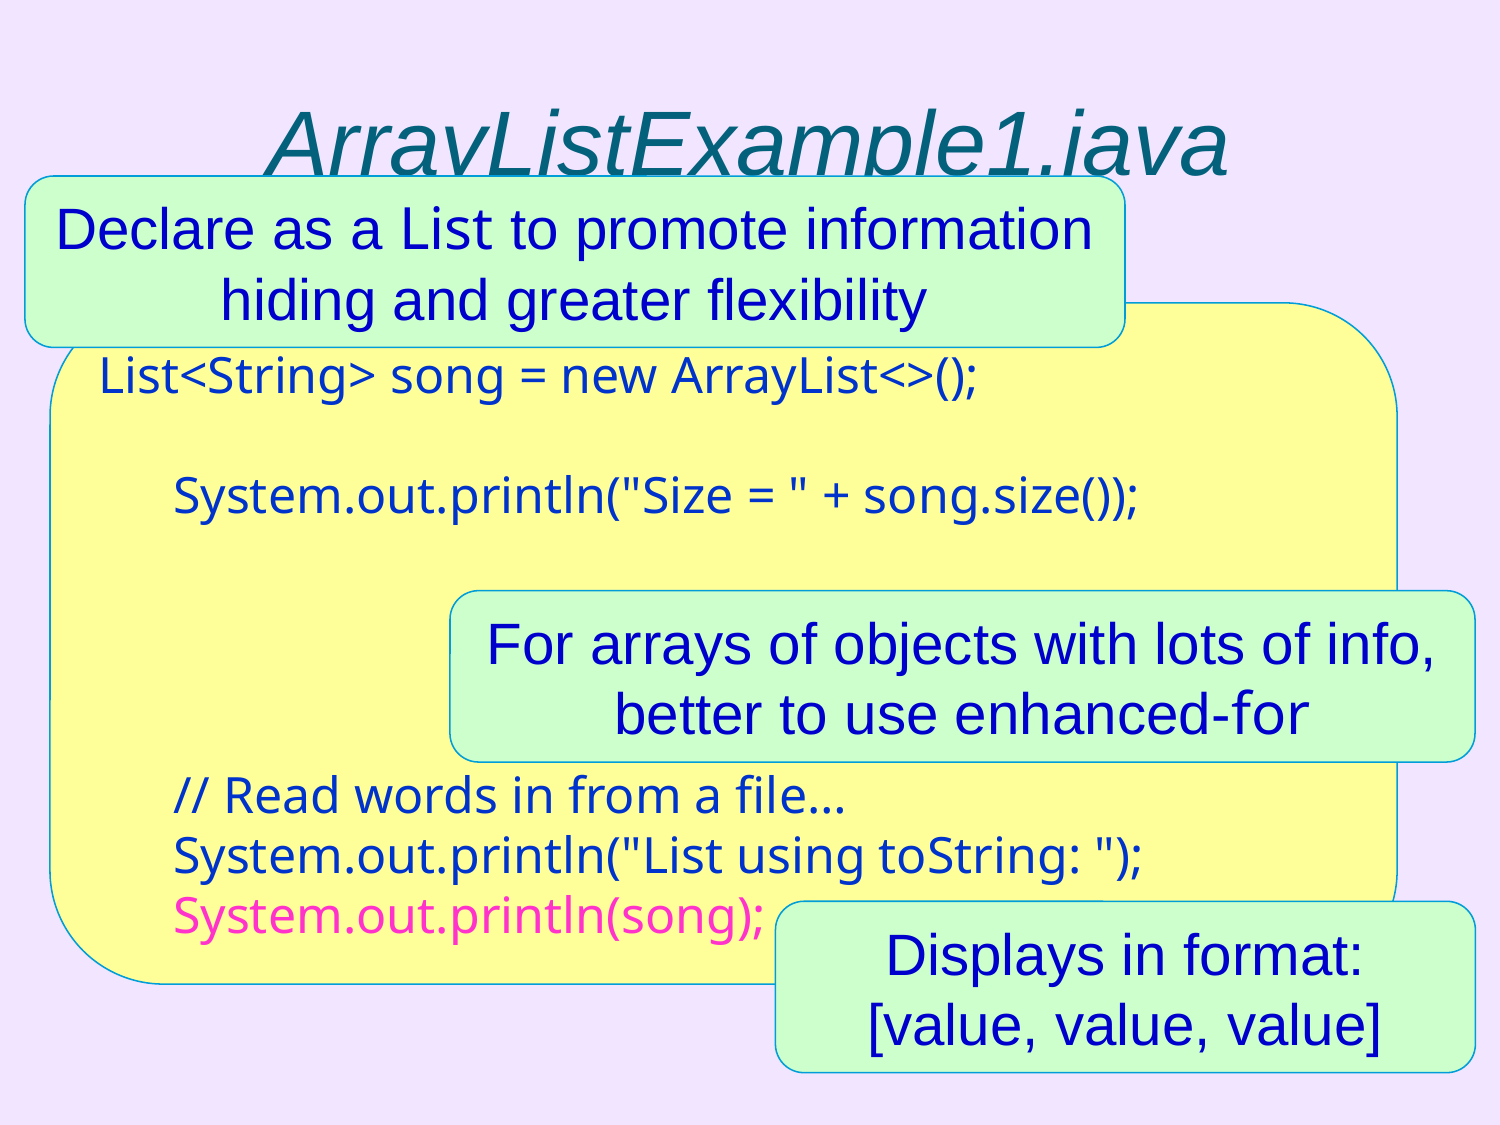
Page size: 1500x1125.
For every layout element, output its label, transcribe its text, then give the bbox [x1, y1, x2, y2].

title ArrayListExample1.java [75, 45, 1425, 233]
text_box Declare as a List to promote information hiding and greater flexibility [24, 175, 1126, 348]
text_box Displays in format: [value, value, value] [775, 901, 1476, 1073]
text_box List<String> song = new ArrayList<>(); System.out.println("Size = " + song.size()); // Read words in from a file… System.out.println("List using toString: "); System.out.println(song); [49, 302, 1398, 985]
text_box For arrays of objects with lots of info, better to use enhanced-for [449, 590, 1476, 763]
